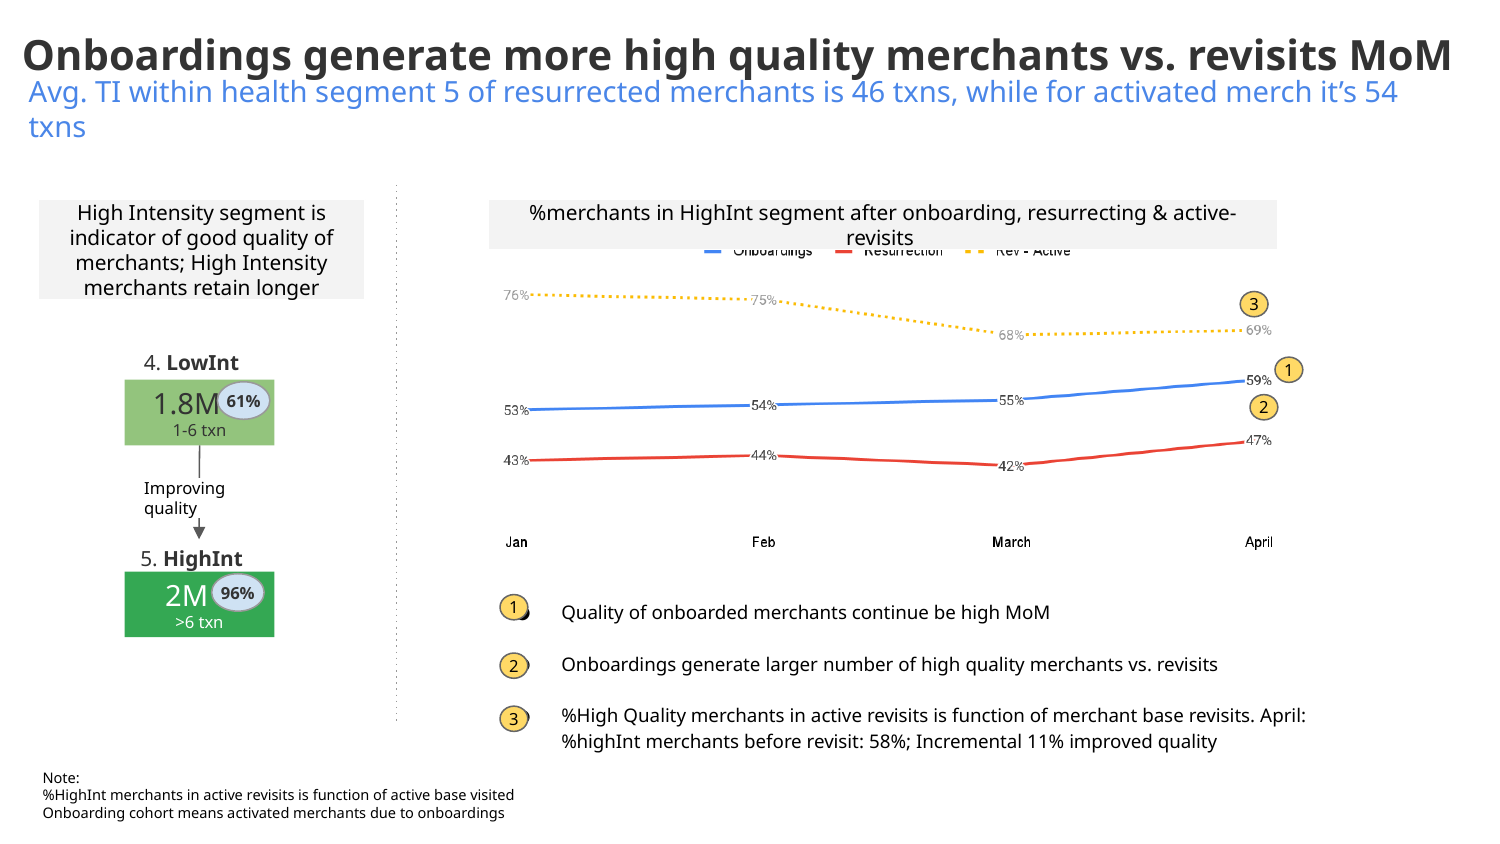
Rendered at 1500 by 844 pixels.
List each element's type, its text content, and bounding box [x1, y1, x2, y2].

text_box 1.8M g 1-6 txn [124, 379, 275, 446]
text_box 96% [211, 577, 265, 612]
picture [477, 240, 1327, 553]
text_box Avg. TI within health segment 5 of resurrected merchants is 46 txns, while for activated merch it’s 54 txns [13, 58, 1457, 159]
text_box 4. LowInt [135, 343, 264, 382]
text_box Onboardings generate more high quality merchants vs. revisits MoM [6, 13, 1500, 86]
text_box Improving quality [129, 478, 193, 518]
text_box 2 [500, 653, 528, 679]
text_box 2M g >6 txn [124, 571, 275, 638]
text_box Note: %HighInt merchants in active revisits is function of active base visited Onboarding cohort means activated merchants due to onboardings [27, 753, 723, 837]
text_box Improving quality [205, 478, 295, 518]
text_box 3 [500, 706, 528, 732]
text_box 5. HighInt [135, 539, 264, 577]
text_box %merchants in HighInt segment after onboarding, resurrecting & active-revisits [487, 199, 1278, 238]
text_box Quality of onboarded merchants continue be high MoM Onboardings generate larger number of high quality merchants vs. revisits %High Quality merchants in active revisits is function of merchant base revisits. April: %highInt merchants before revisit: 58%; Incremental 11% improved quality [471, 582, 1388, 768]
text_box High Intensity segment is indicator of good quality of merchants; High Intensity merchants retain longer [37, 199, 366, 300]
text_box 61% [217, 382, 270, 420]
text_box 1 [500, 594, 528, 620]
